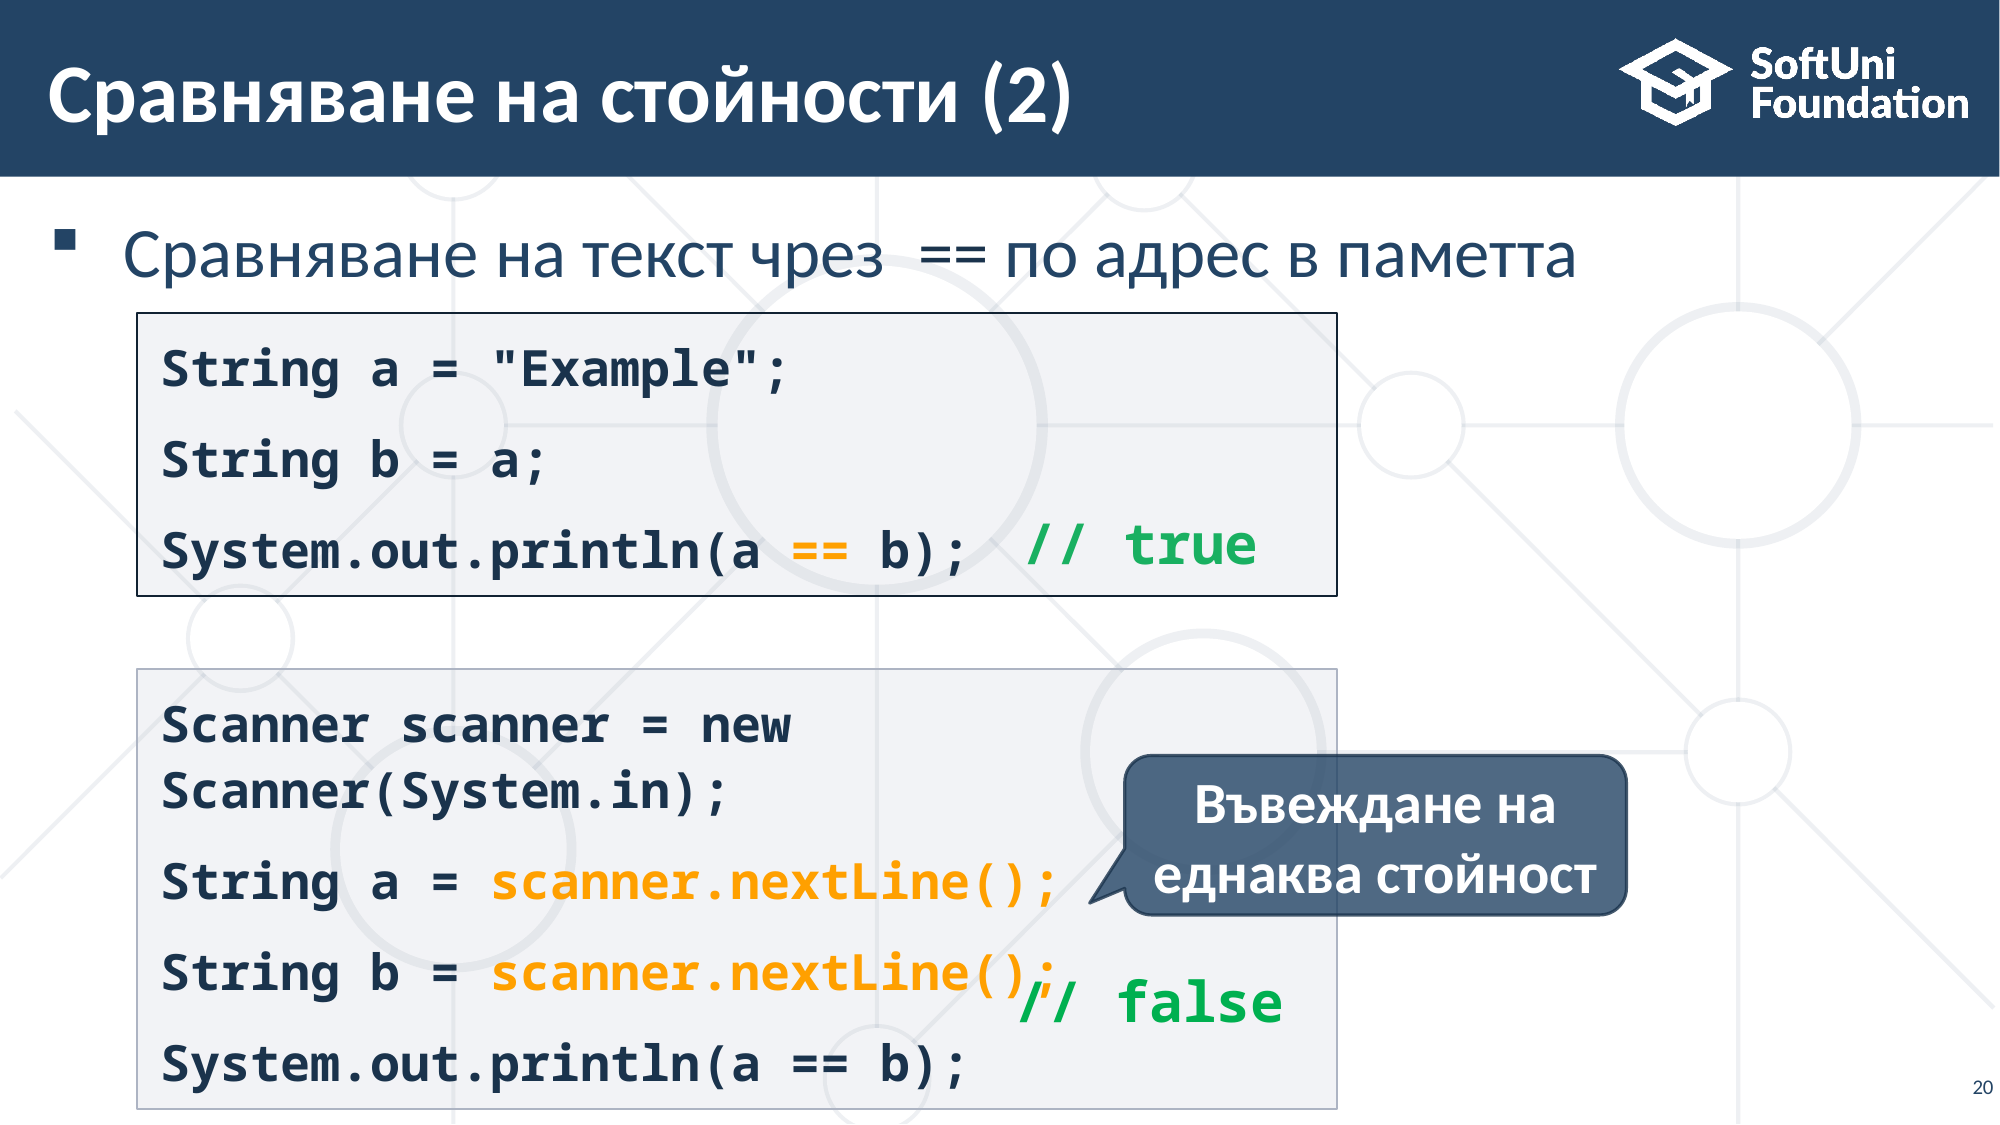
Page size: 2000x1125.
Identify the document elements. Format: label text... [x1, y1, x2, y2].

title Сравняване на стойности (2) [31, 16, 1591, 162]
text_box Въвеждане на еднаква стойност [1087, 753, 1629, 918]
list Сравняване на текст чрез == по адрес в паметта [31, 196, 1969, 1047]
slide_number 20 [1929, 1070, 2000, 1103]
text_box String a = "Examplе"; String b = a; System.out.println(a == b); [137, 313, 1338, 597]
text_box // false [999, 951, 1303, 1041]
picture [1618, 38, 1968, 126]
text_box Scanner scanner = new Scanner(System.in); String a = scanner.nextLine(); String b = scanner.nextLine(); System.out.println(a == b); [137, 1047, 1338, 1110]
